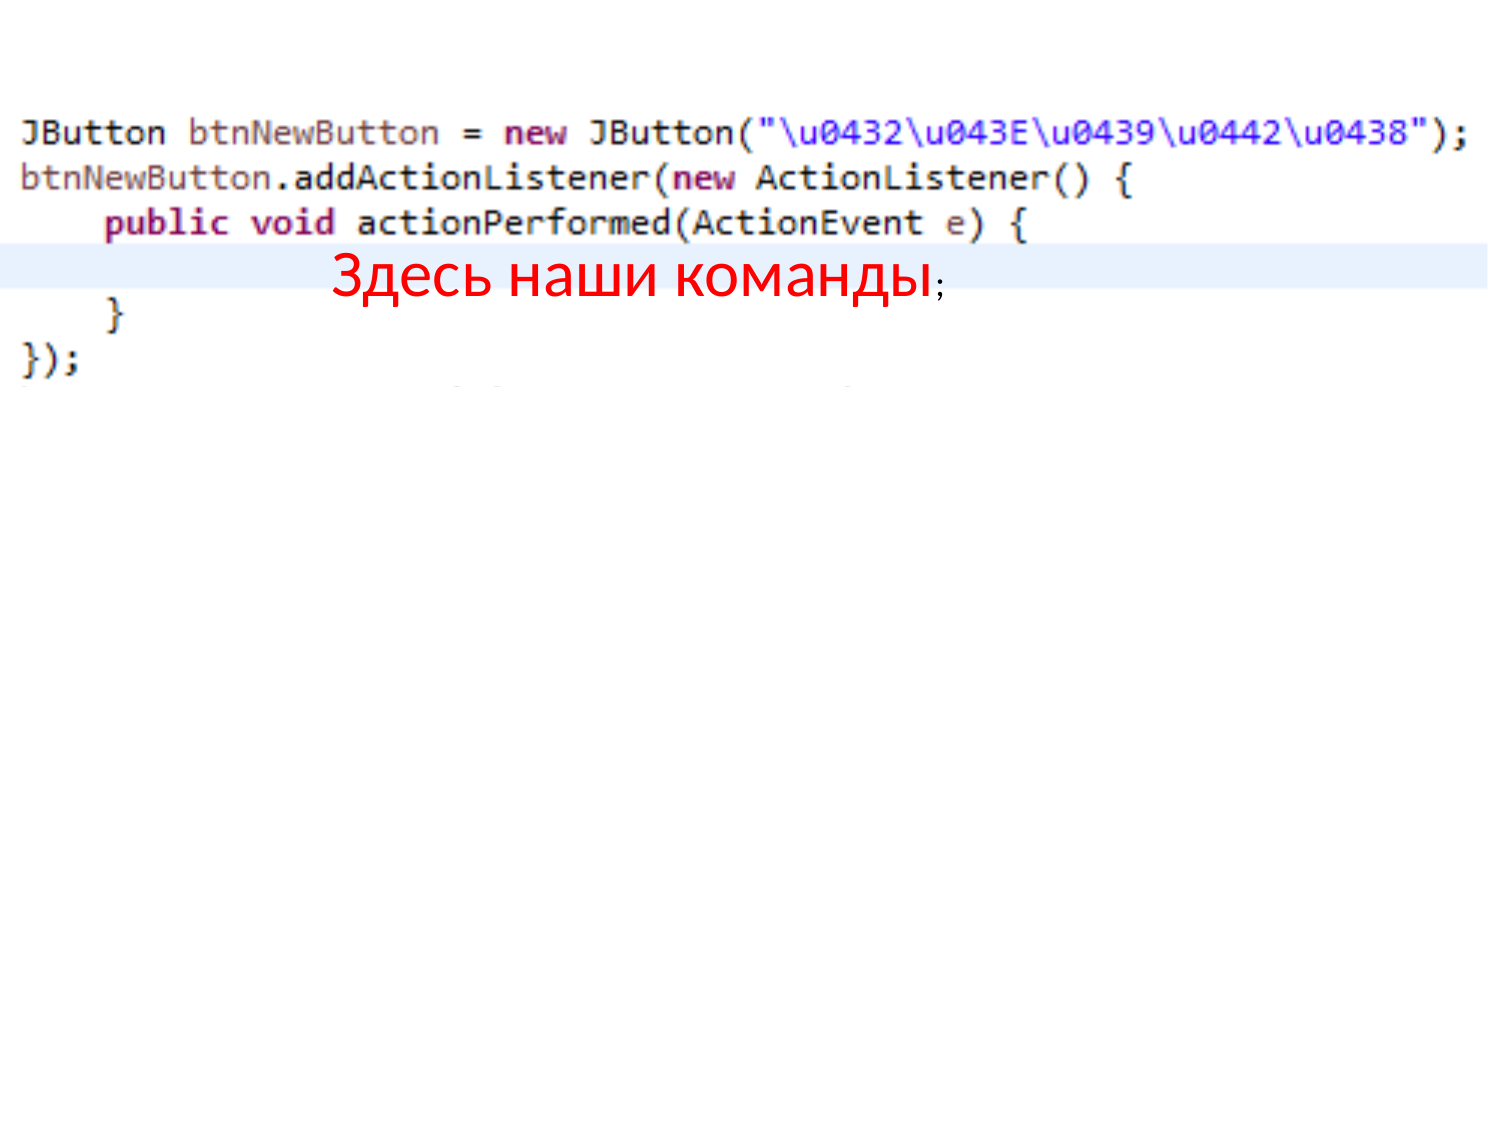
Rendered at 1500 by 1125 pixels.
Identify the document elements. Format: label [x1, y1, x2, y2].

picture [0, 93, 1488, 387]
